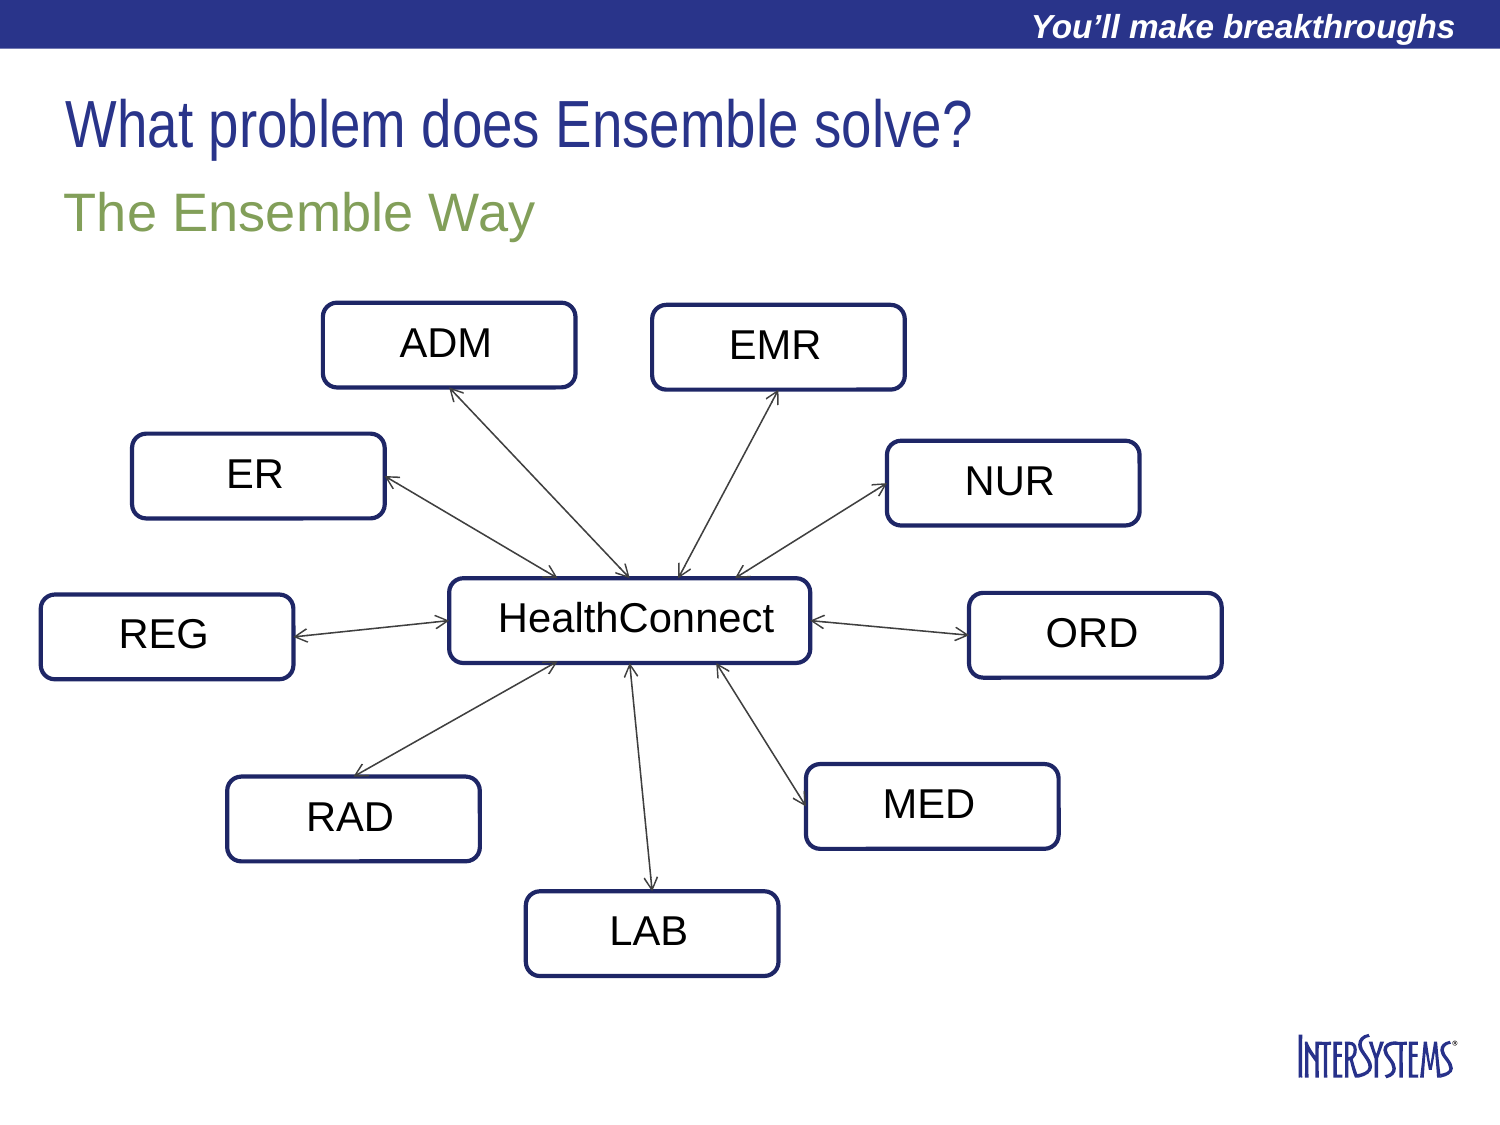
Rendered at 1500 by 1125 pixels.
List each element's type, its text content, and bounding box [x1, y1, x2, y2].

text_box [968, 592, 1222, 678]
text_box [226, 776, 481, 862]
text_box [715, 662, 807, 807]
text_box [40, 594, 294, 680]
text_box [448, 387, 630, 579]
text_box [384, 475, 558, 579]
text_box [810, 620, 970, 636]
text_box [677, 389, 779, 579]
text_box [734, 482, 888, 579]
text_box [353, 661, 558, 777]
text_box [651, 304, 906, 390]
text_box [525, 890, 779, 977]
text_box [805, 763, 1059, 850]
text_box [322, 302, 576, 388]
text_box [293, 620, 450, 638]
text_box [448, 577, 811, 664]
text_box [629, 662, 653, 892]
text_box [886, 440, 1140, 526]
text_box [131, 433, 385, 519]
list The Ensemble Way [48, 180, 1446, 237]
title What problem does Ensemble solve? [50, 58, 1444, 169]
